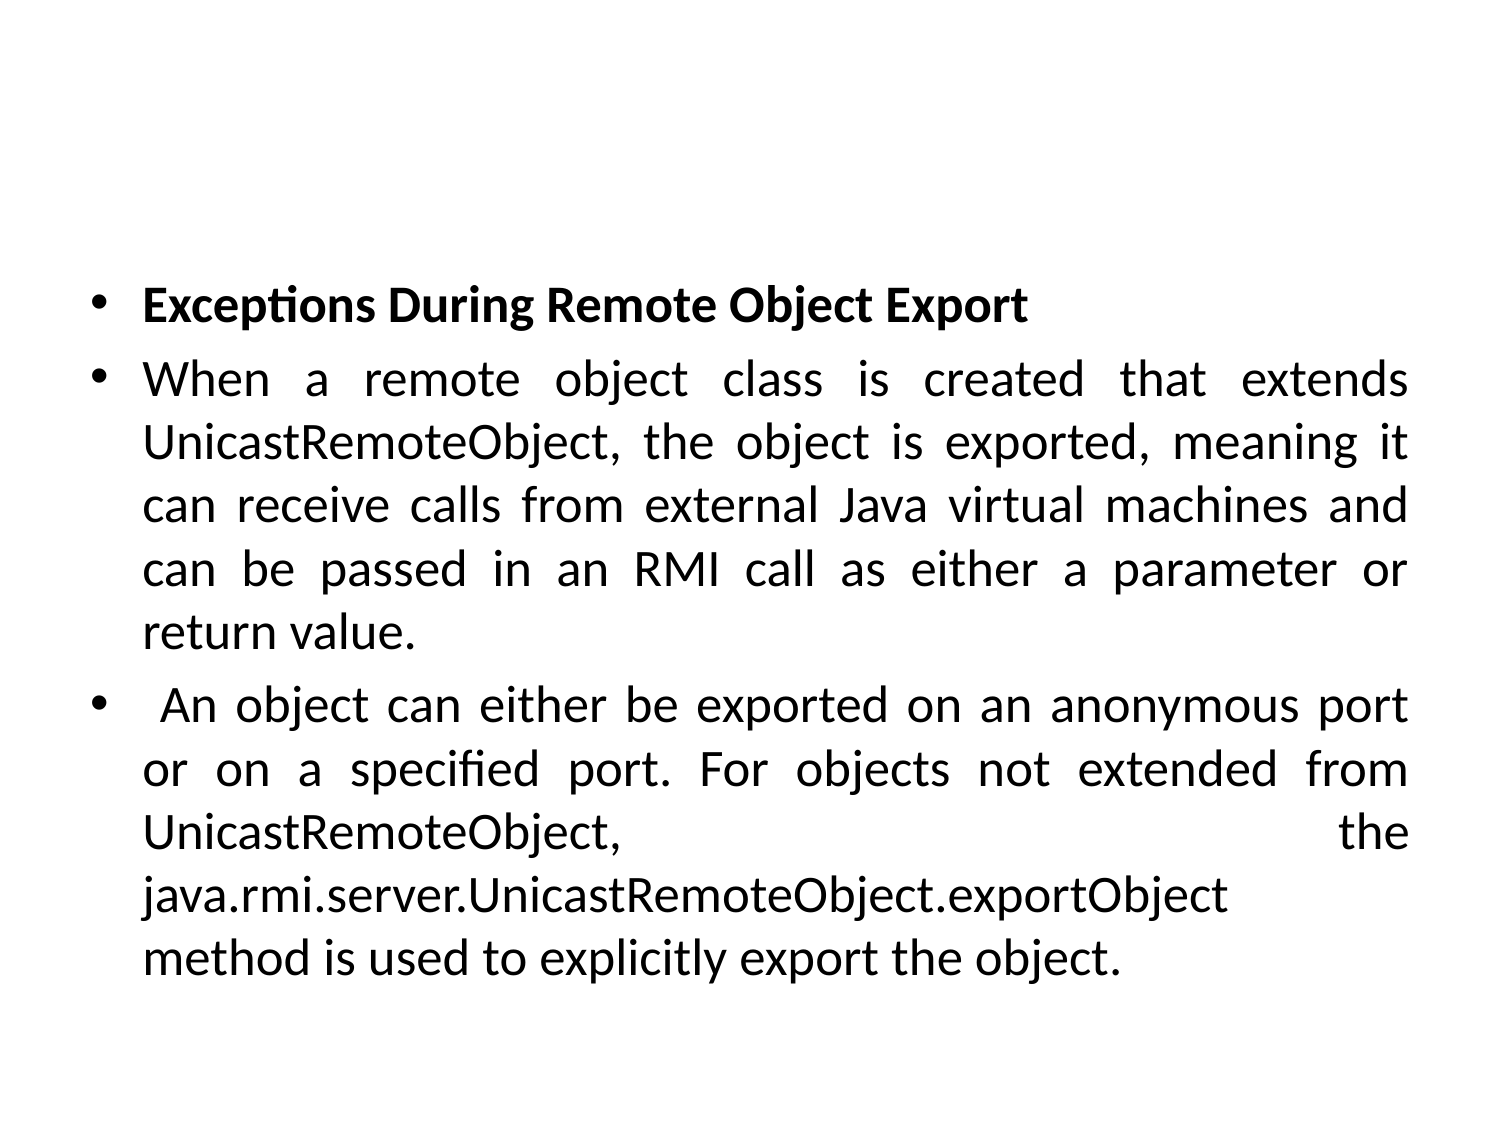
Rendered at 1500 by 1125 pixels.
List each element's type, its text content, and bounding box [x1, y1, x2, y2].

list Exceptions During Remote Object Export When a remote object class is created that extends UnicastRemoteObject, the object is exported, meaning it can receive calls from external Java virtual machines and can be passed in an RMI call as either a parameter or return value. An object can either be exported on an anonymous port or on a specified port. For objects not extended from UnicastRemoteObject, the java.rmi.server.UnicastRemoteObject.exportObject method is used to explicitly export the object. [75, 262, 1425, 1005]
